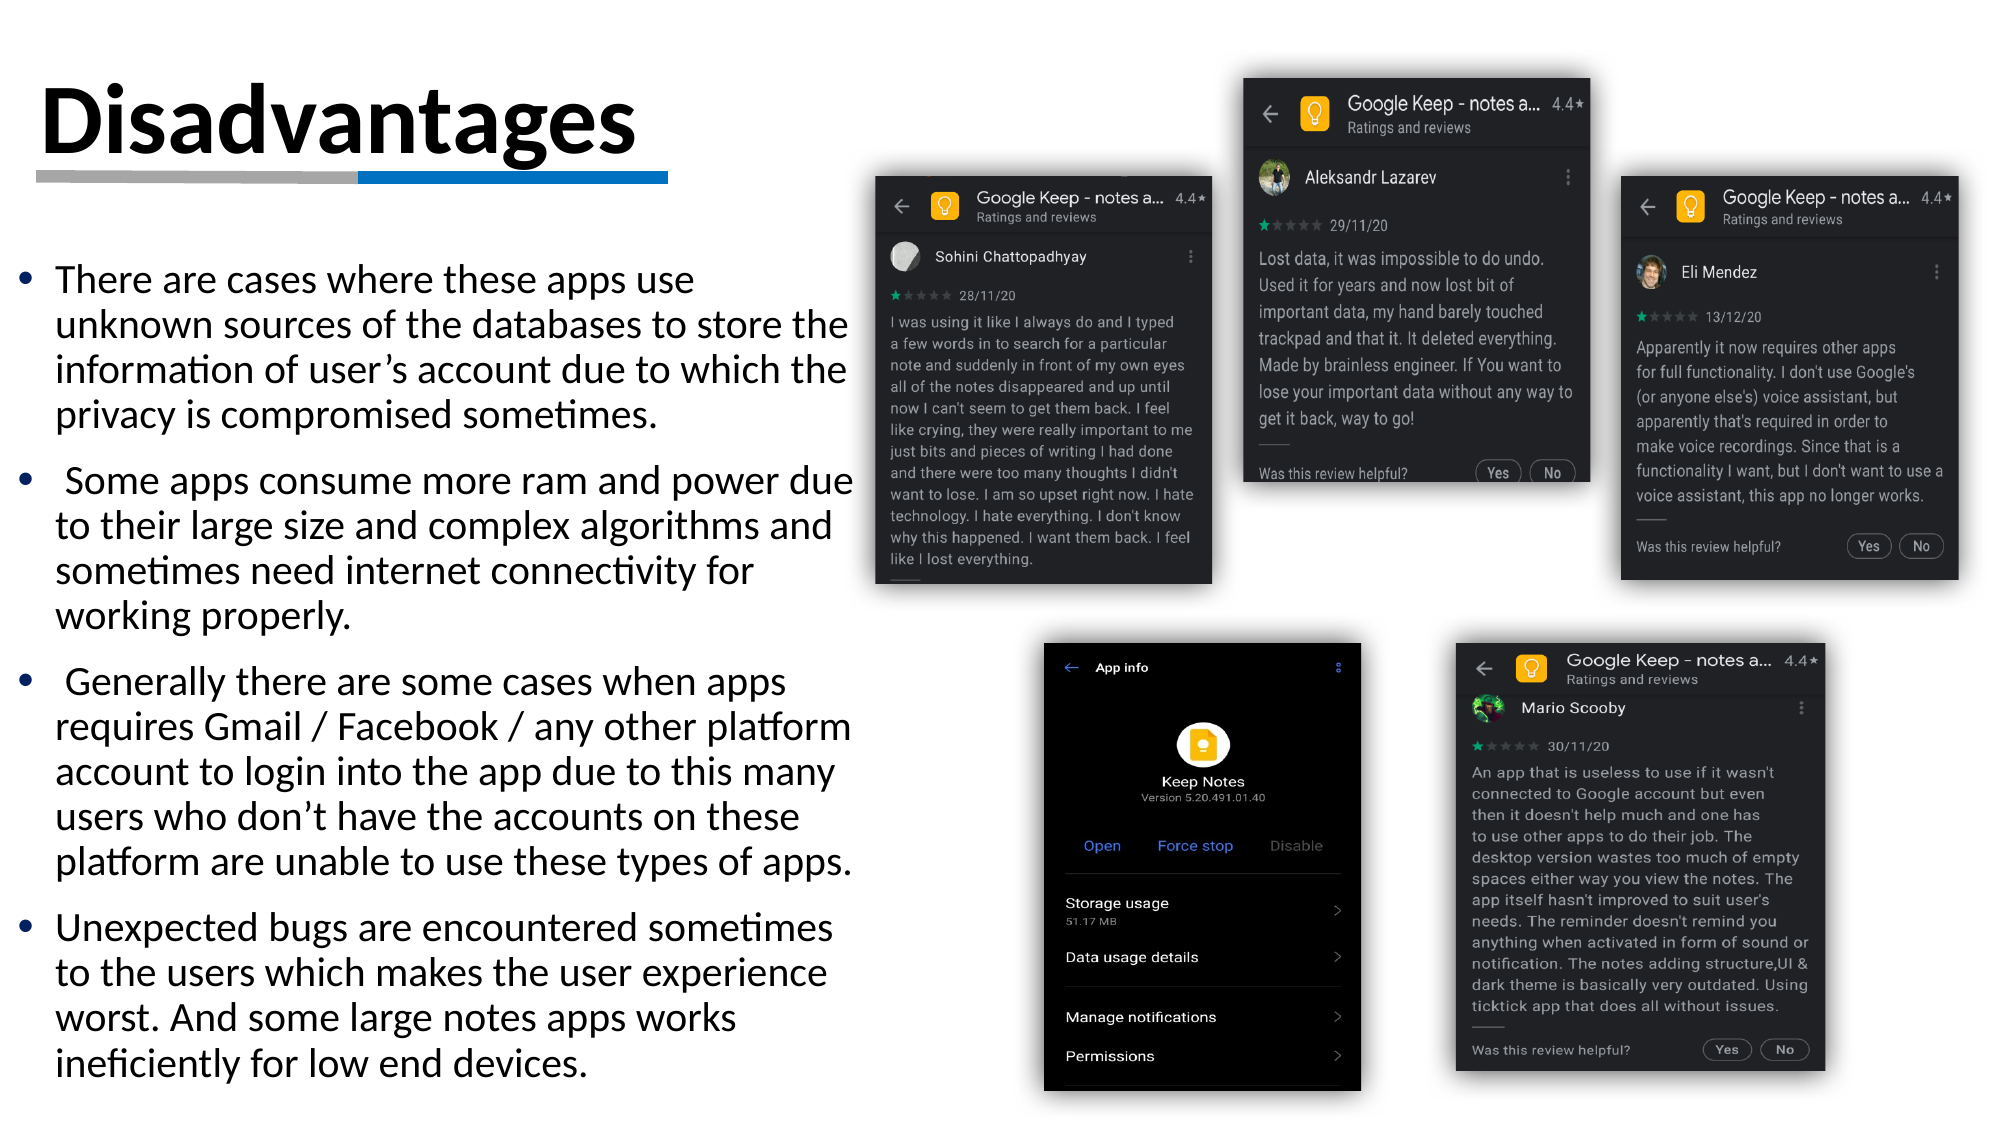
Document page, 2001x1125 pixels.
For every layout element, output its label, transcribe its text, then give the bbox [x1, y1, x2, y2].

list There are cases where these apps use unknown sources of the databases to store the information of user’s account due to which the privacy is compromised sometimes. Some apps consume more ram and power due to their large size and complex algorithms and sometimes need internet connectivity for working properly. Generally there are some cases when apps requires Gmail / Facebook / any other platform account to login into the app due to this many users who don’t have the accounts on these platform are unable to use these types of apps. Unexpected bugs are encountered sometimes to the users which makes the user experience worst. And some large notes apps works ineficiently for low end devices. [2, 249, 874, 1113]
picture [1243, 78, 1591, 482]
picture [1044, 643, 1362, 1091]
picture [1621, 176, 1959, 580]
title Disadvantages [25, 26, 1849, 216]
picture [1455, 642, 1826, 1071]
picture [875, 176, 1213, 584]
